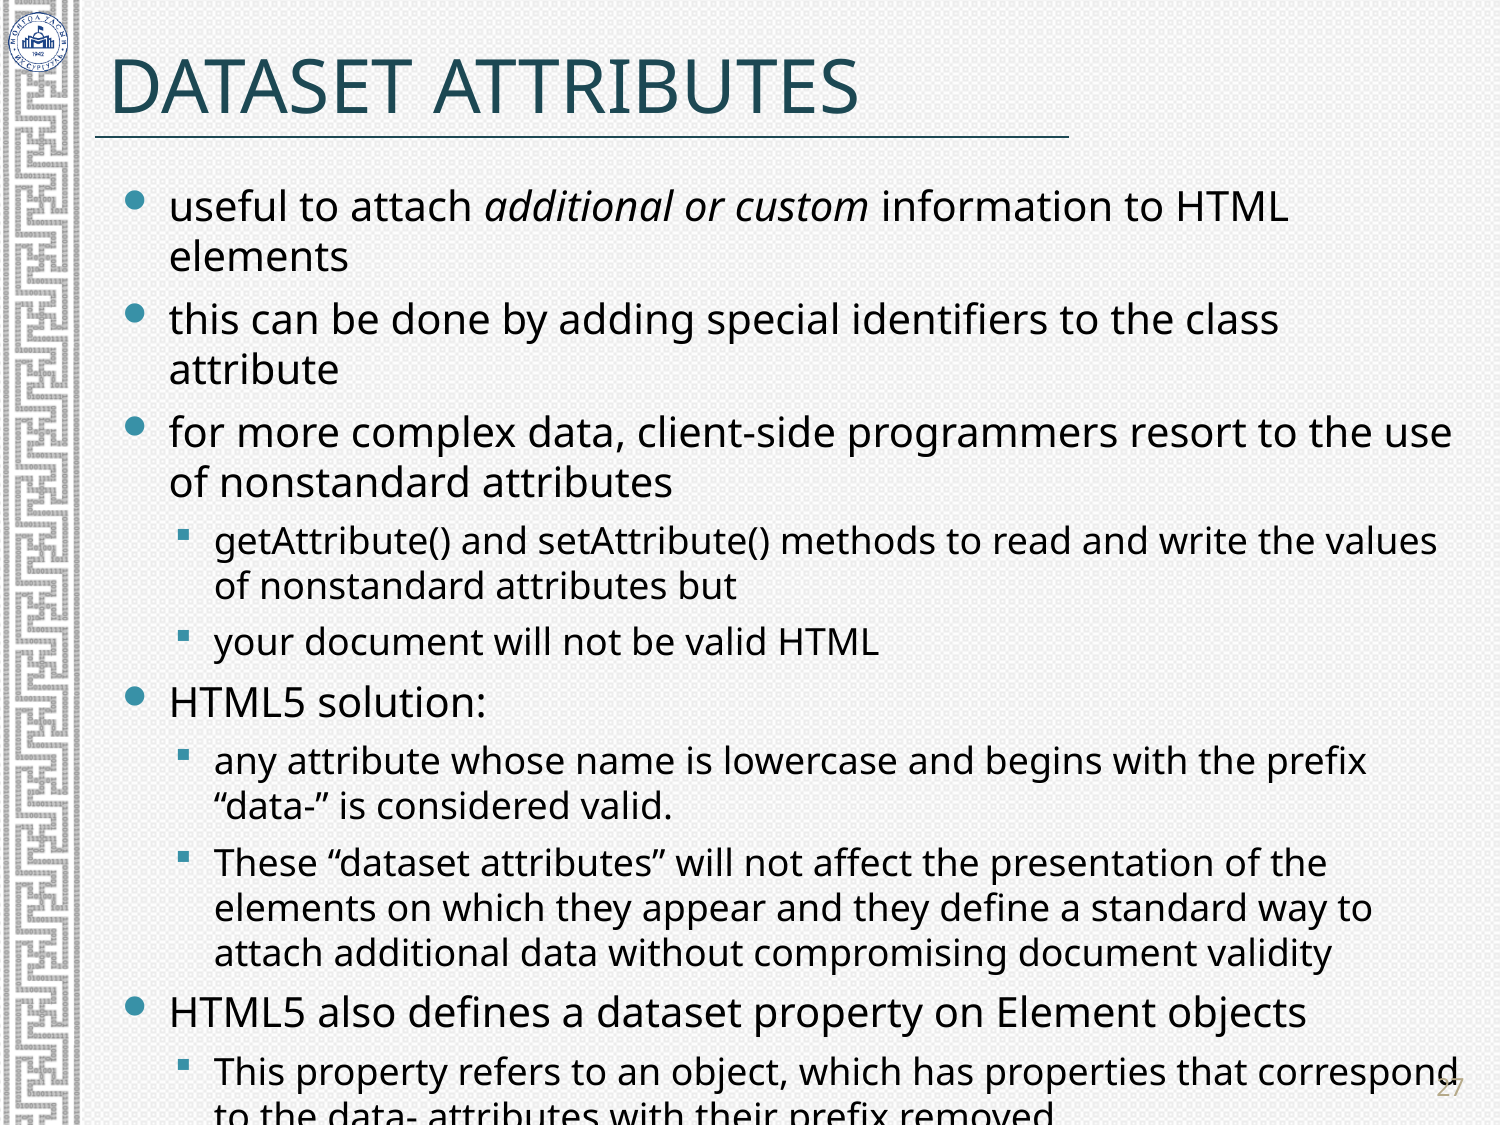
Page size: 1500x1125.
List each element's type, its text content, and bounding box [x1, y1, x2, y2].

title Dataset Attributes [93, 41, 1477, 126]
list useful to attach additional or custom information to HTML elements this can be done by adding special identifiers to the class attribute for more complex data, client-side programmers resort to the use of nonstandard attributes getAttribute() and setAttribute() methods to read and write the values of nonstandard attributes but your document will not be valid HTML HTML5 solution: any attribute whose name is lowercase and begins with the prefix “data-” is considered valid. These “dataset attributes” will not affect the presentation of the elements on which they appear and they define a standard way to attach additional data without compromising document validity HTML5 also defines a dataset property on Element objects This property refers to an object, which has properties that correspond to the data- attributes with their prefix removed [93, 172, 1477, 1055]
slide_number 27 [1413, 1066, 1488, 1113]
picture [1, 0, 82, 1125]
